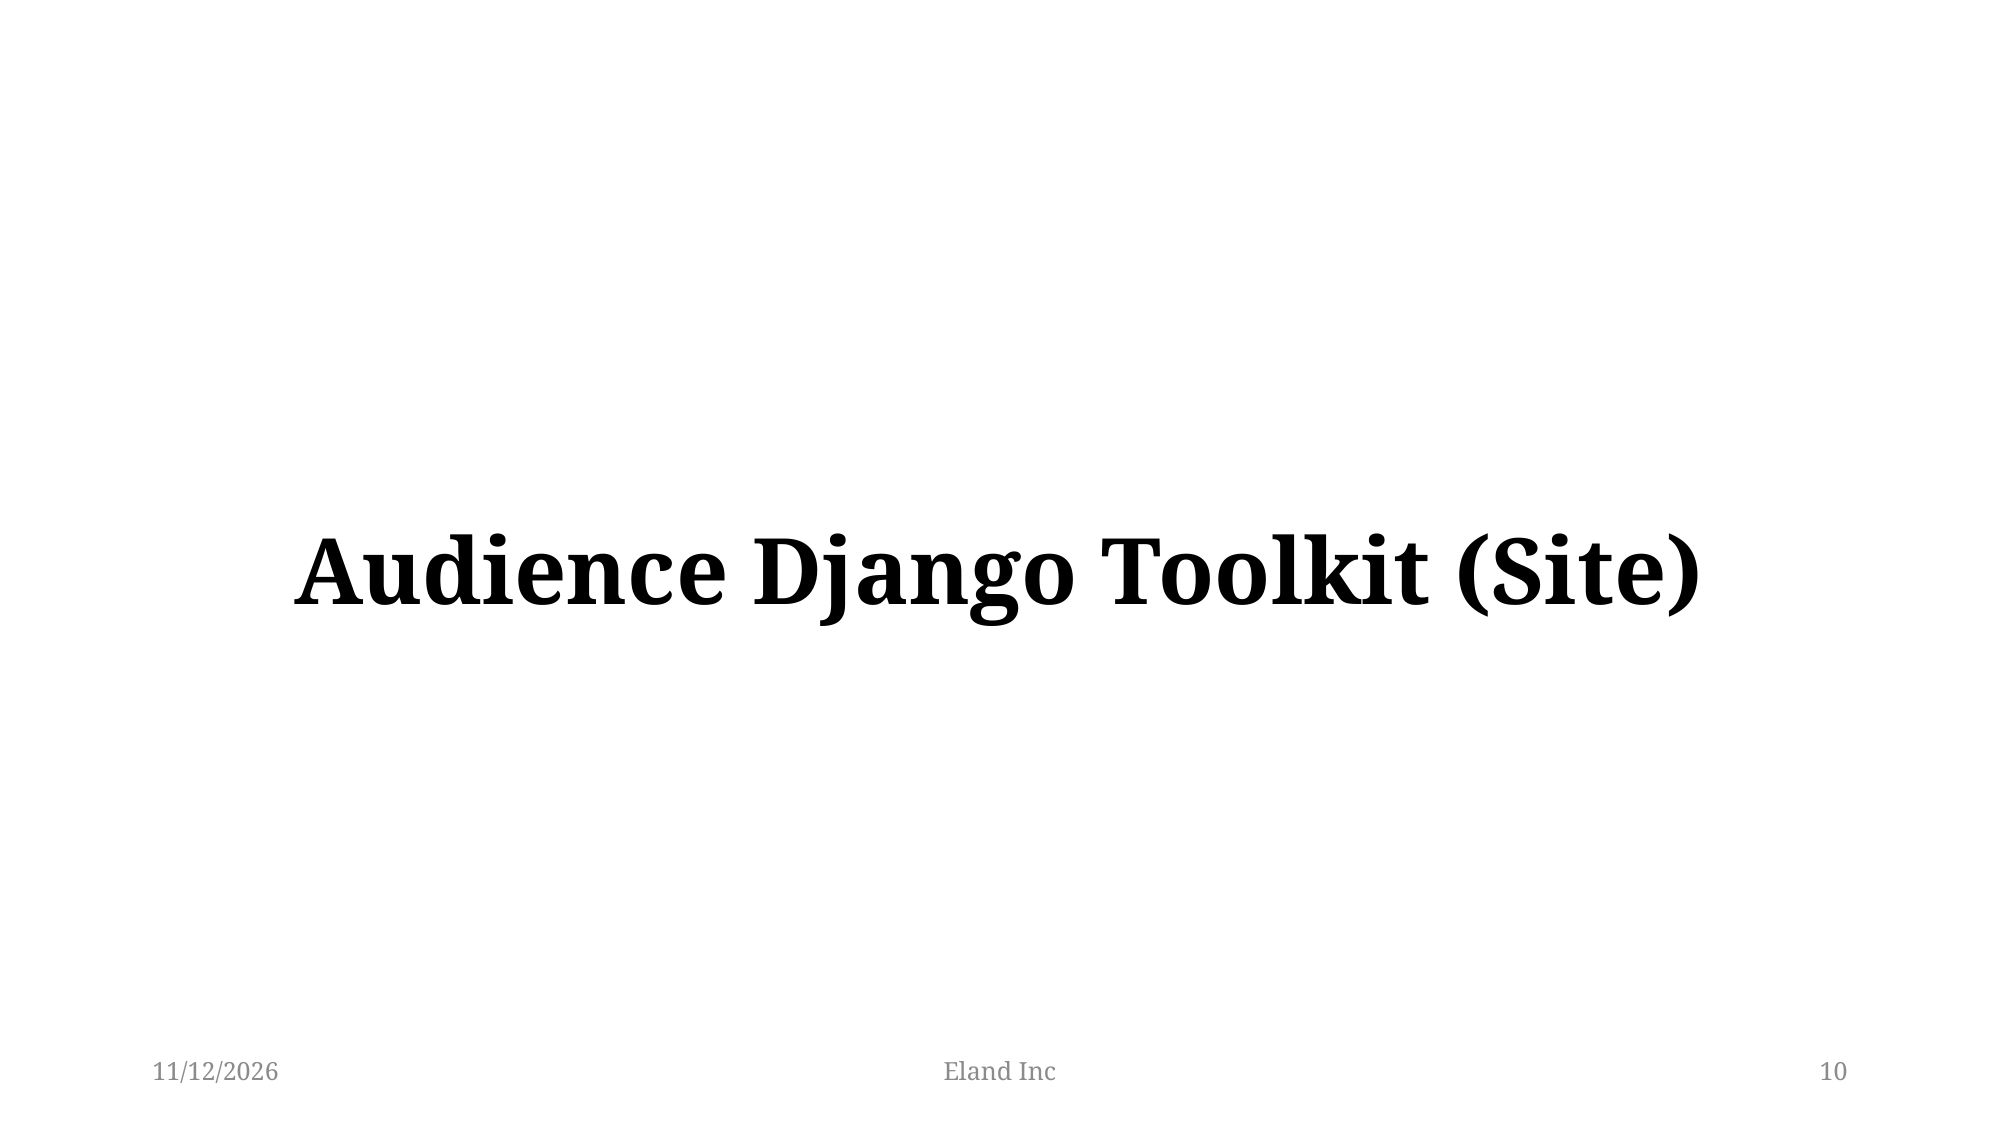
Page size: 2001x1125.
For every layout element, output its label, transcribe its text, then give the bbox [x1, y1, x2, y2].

footer Eland Inc [662, 1042, 1338, 1103]
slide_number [137, 1042, 588, 1103]
slide_number 10 [1412, 1042, 1863, 1103]
title Audience Django Toolkit (Site) [137, 466, 1863, 684]
